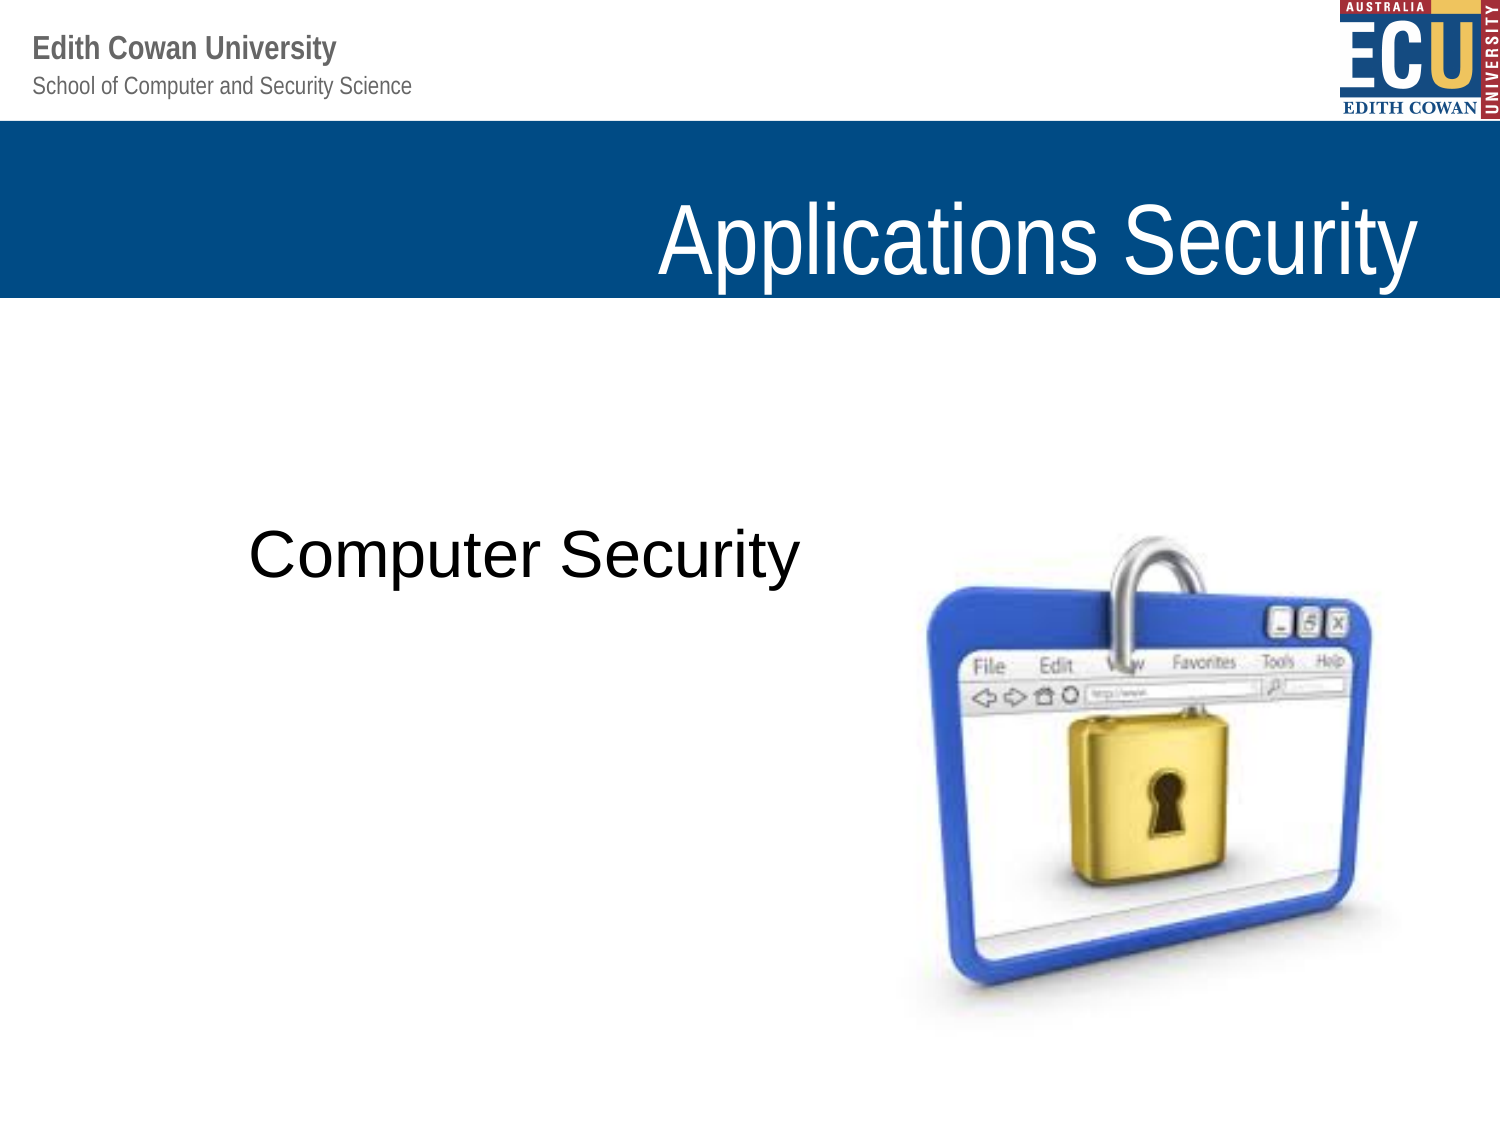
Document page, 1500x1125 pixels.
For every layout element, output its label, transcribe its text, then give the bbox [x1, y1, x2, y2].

title Applications Security [159, 113, 1435, 355]
picture [1340, 0, 1500, 119]
subtitle Computer Security [0, 503, 1051, 792]
picture [879, 514, 1423, 1057]
